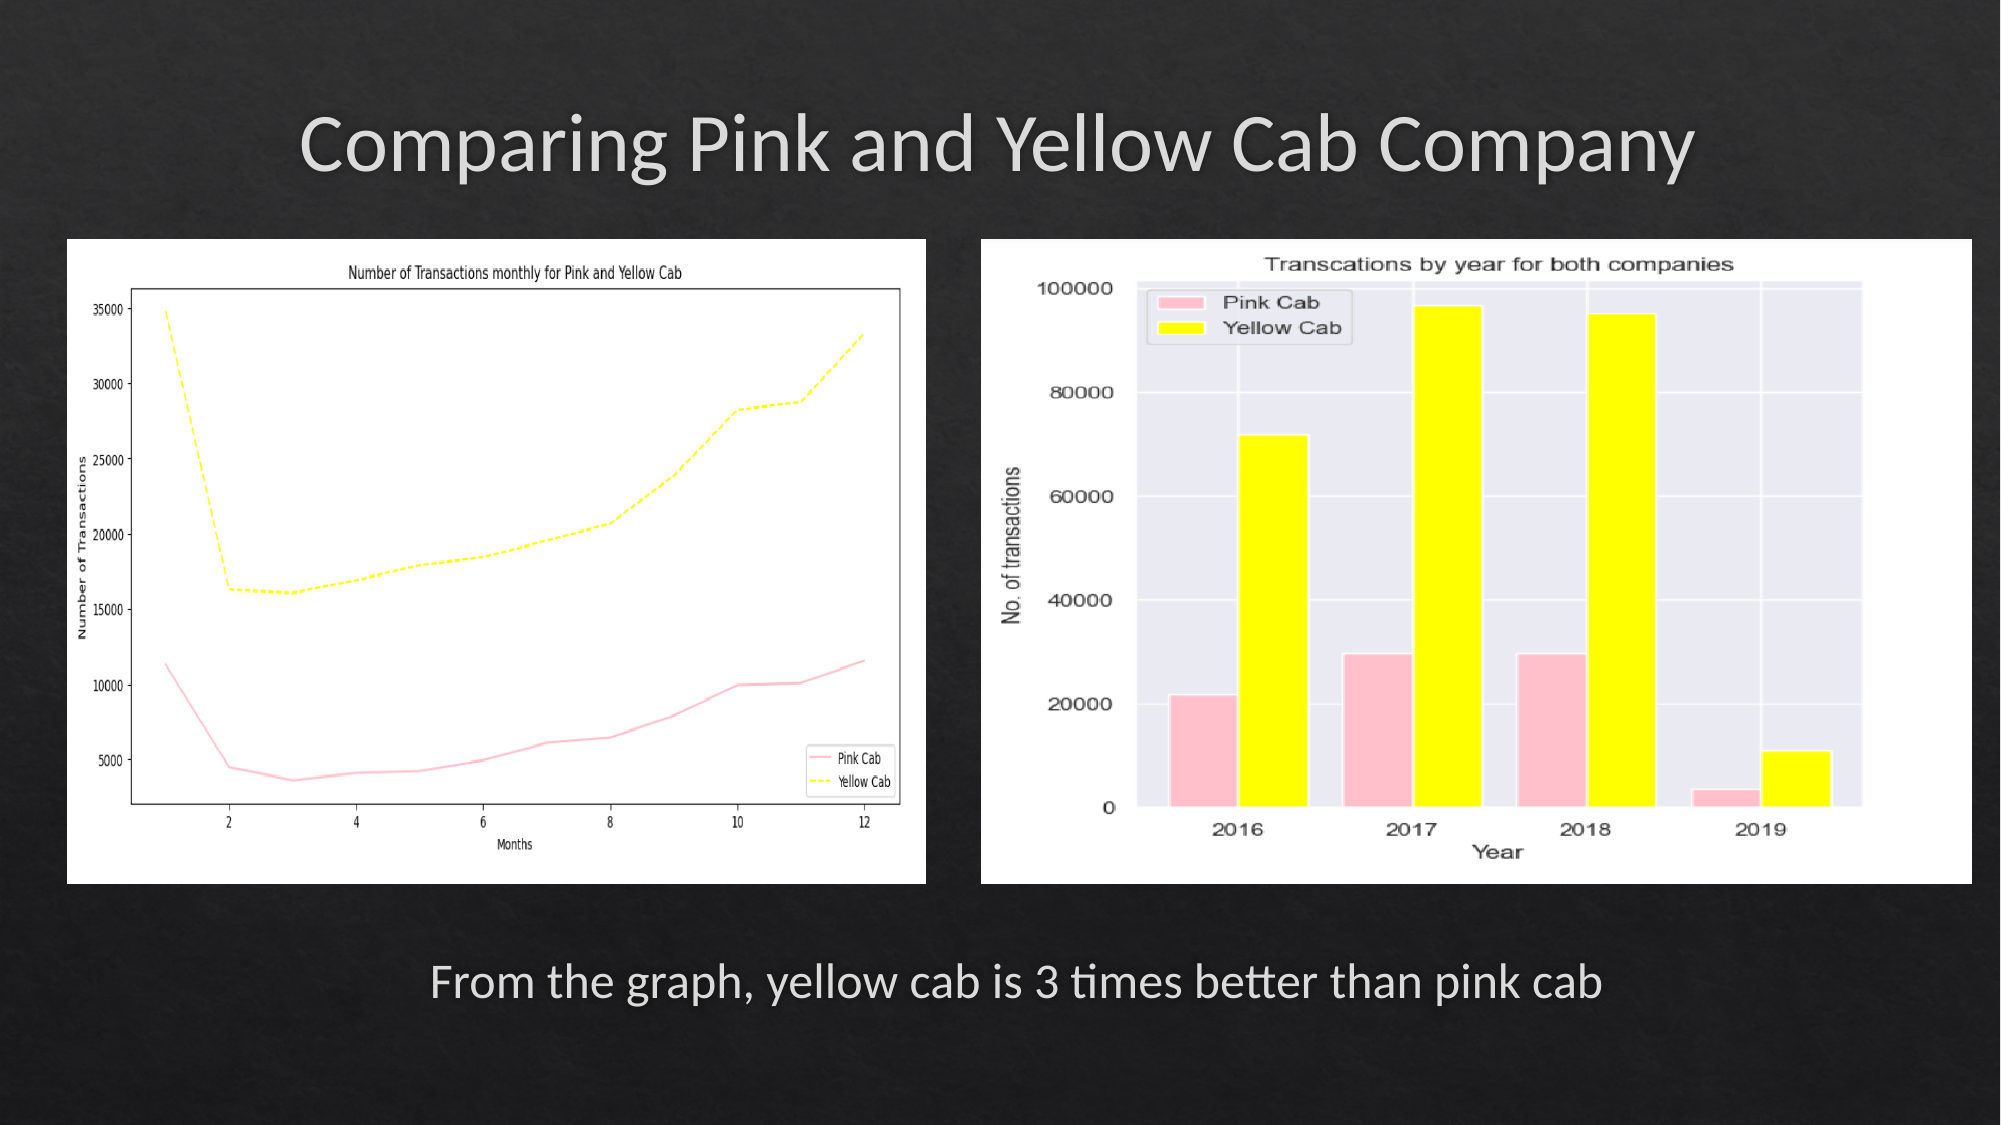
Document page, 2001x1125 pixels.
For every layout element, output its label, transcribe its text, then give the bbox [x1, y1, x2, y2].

picture [981, 239, 1972, 885]
list From the graph, yellow cab is 3 times better than pink cab [67, 906, 1972, 1052]
picture [66, 239, 926, 885]
title Comparing Pink and Yellow Cab Company [149, 73, 1849, 204]
